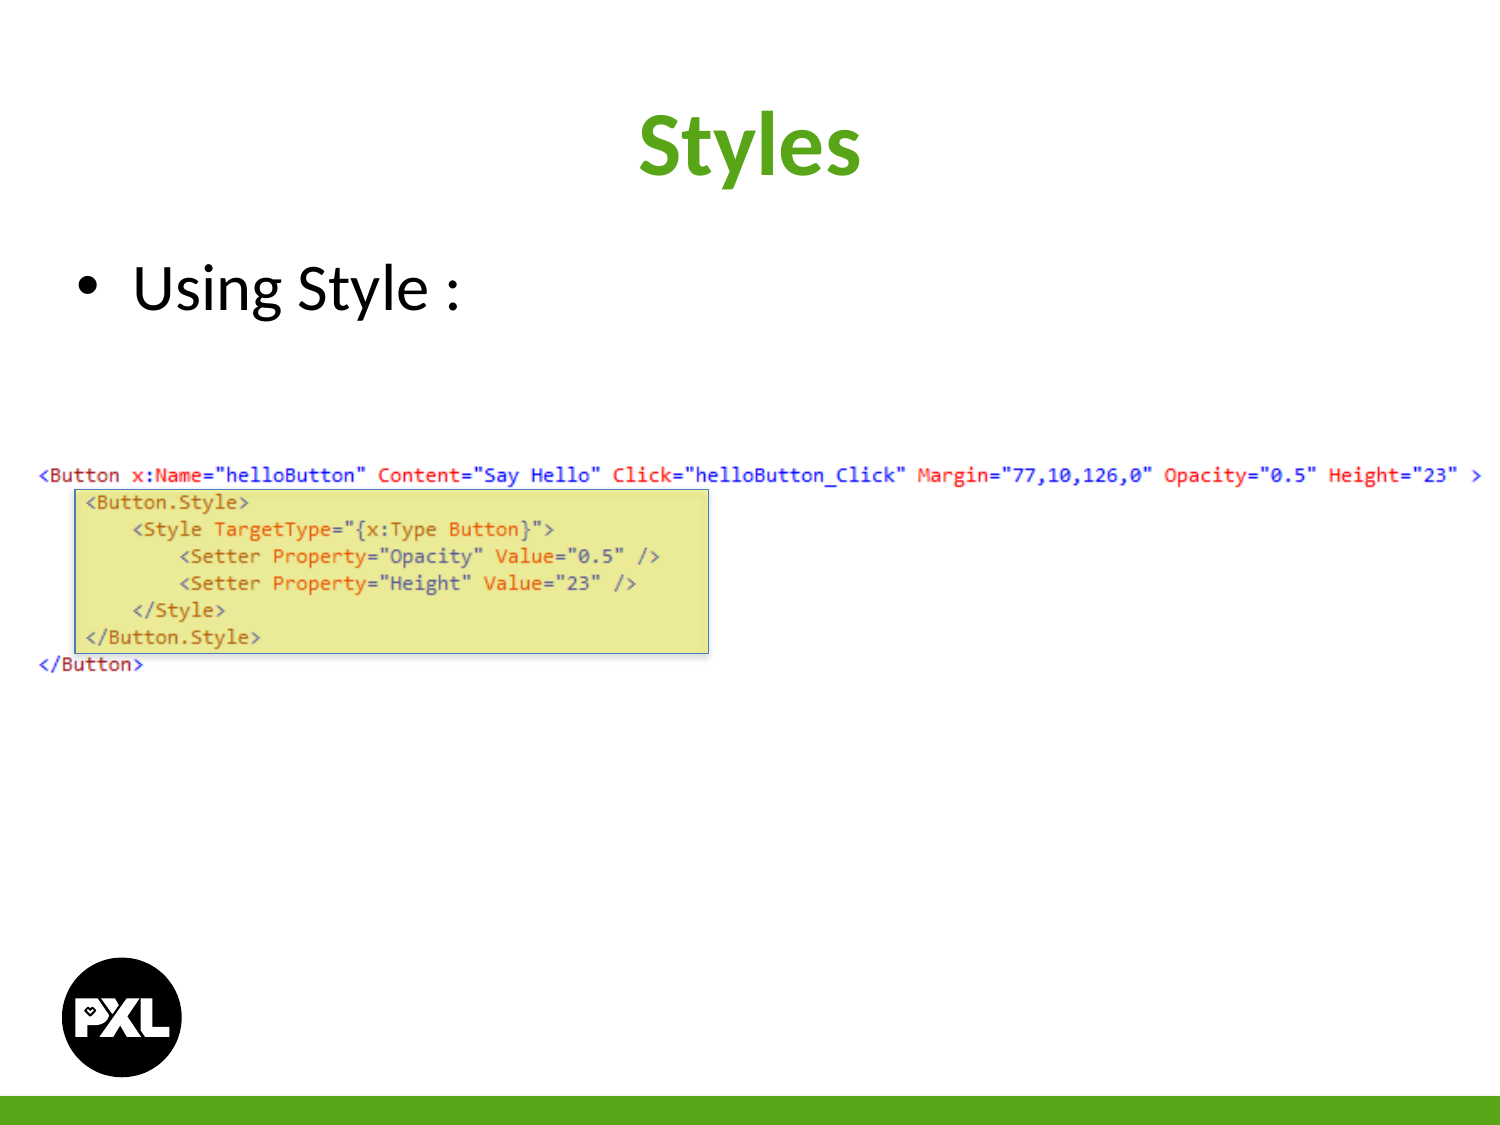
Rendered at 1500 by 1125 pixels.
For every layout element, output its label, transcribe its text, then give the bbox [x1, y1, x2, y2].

title Styles [75, 45, 1425, 233]
list Using Style : [61, 687, 1412, 979]
picture [30, 462, 1500, 678]
list Using Style : [61, 236, 1412, 460]
